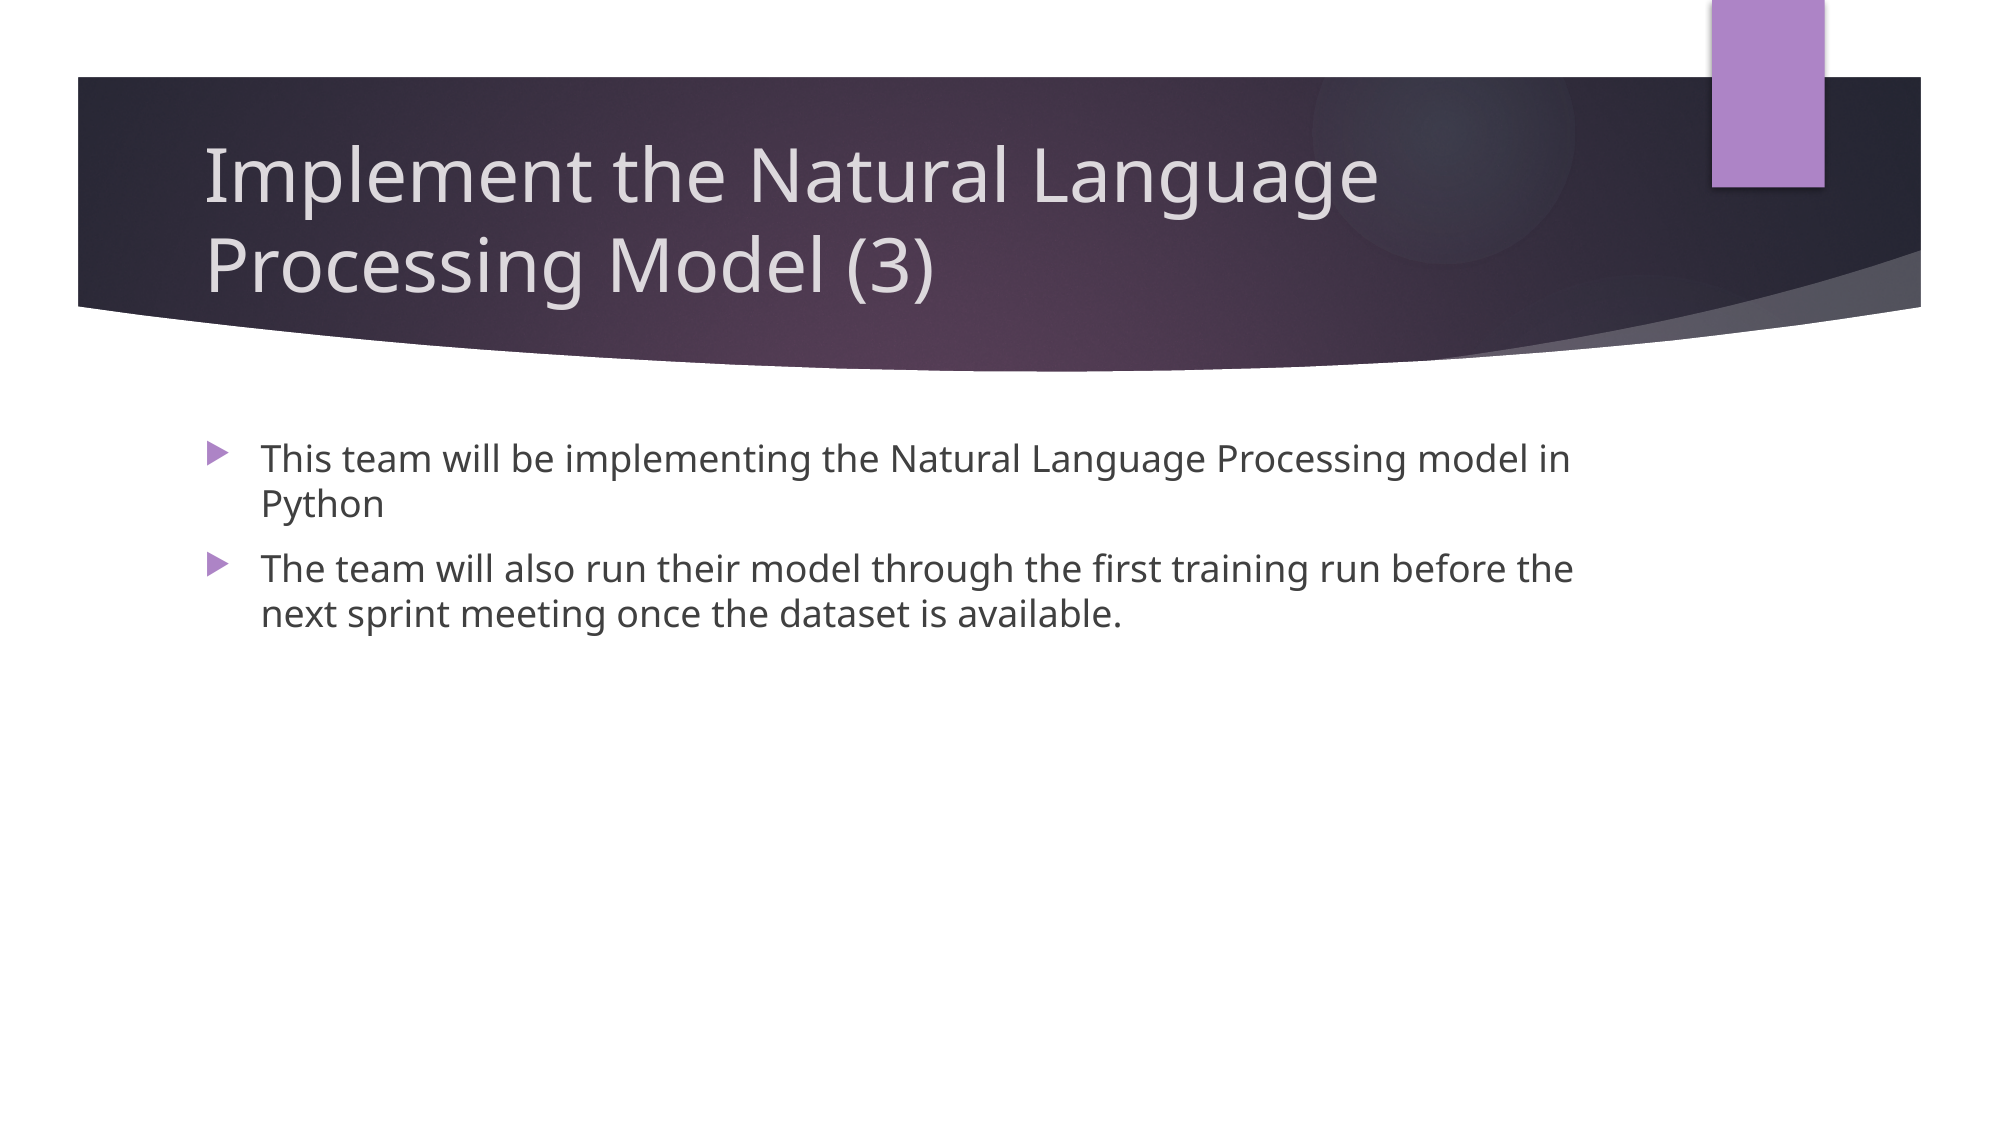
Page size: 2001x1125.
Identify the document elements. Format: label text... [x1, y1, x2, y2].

list This team will be implementing the Natural Language Processing model in Python The team will also run their model through the first training run before the next sprint meeting once the dataset is available. [189, 427, 1638, 988]
title Implement the Natural Language Processing Model (3) [189, 159, 1627, 276]
